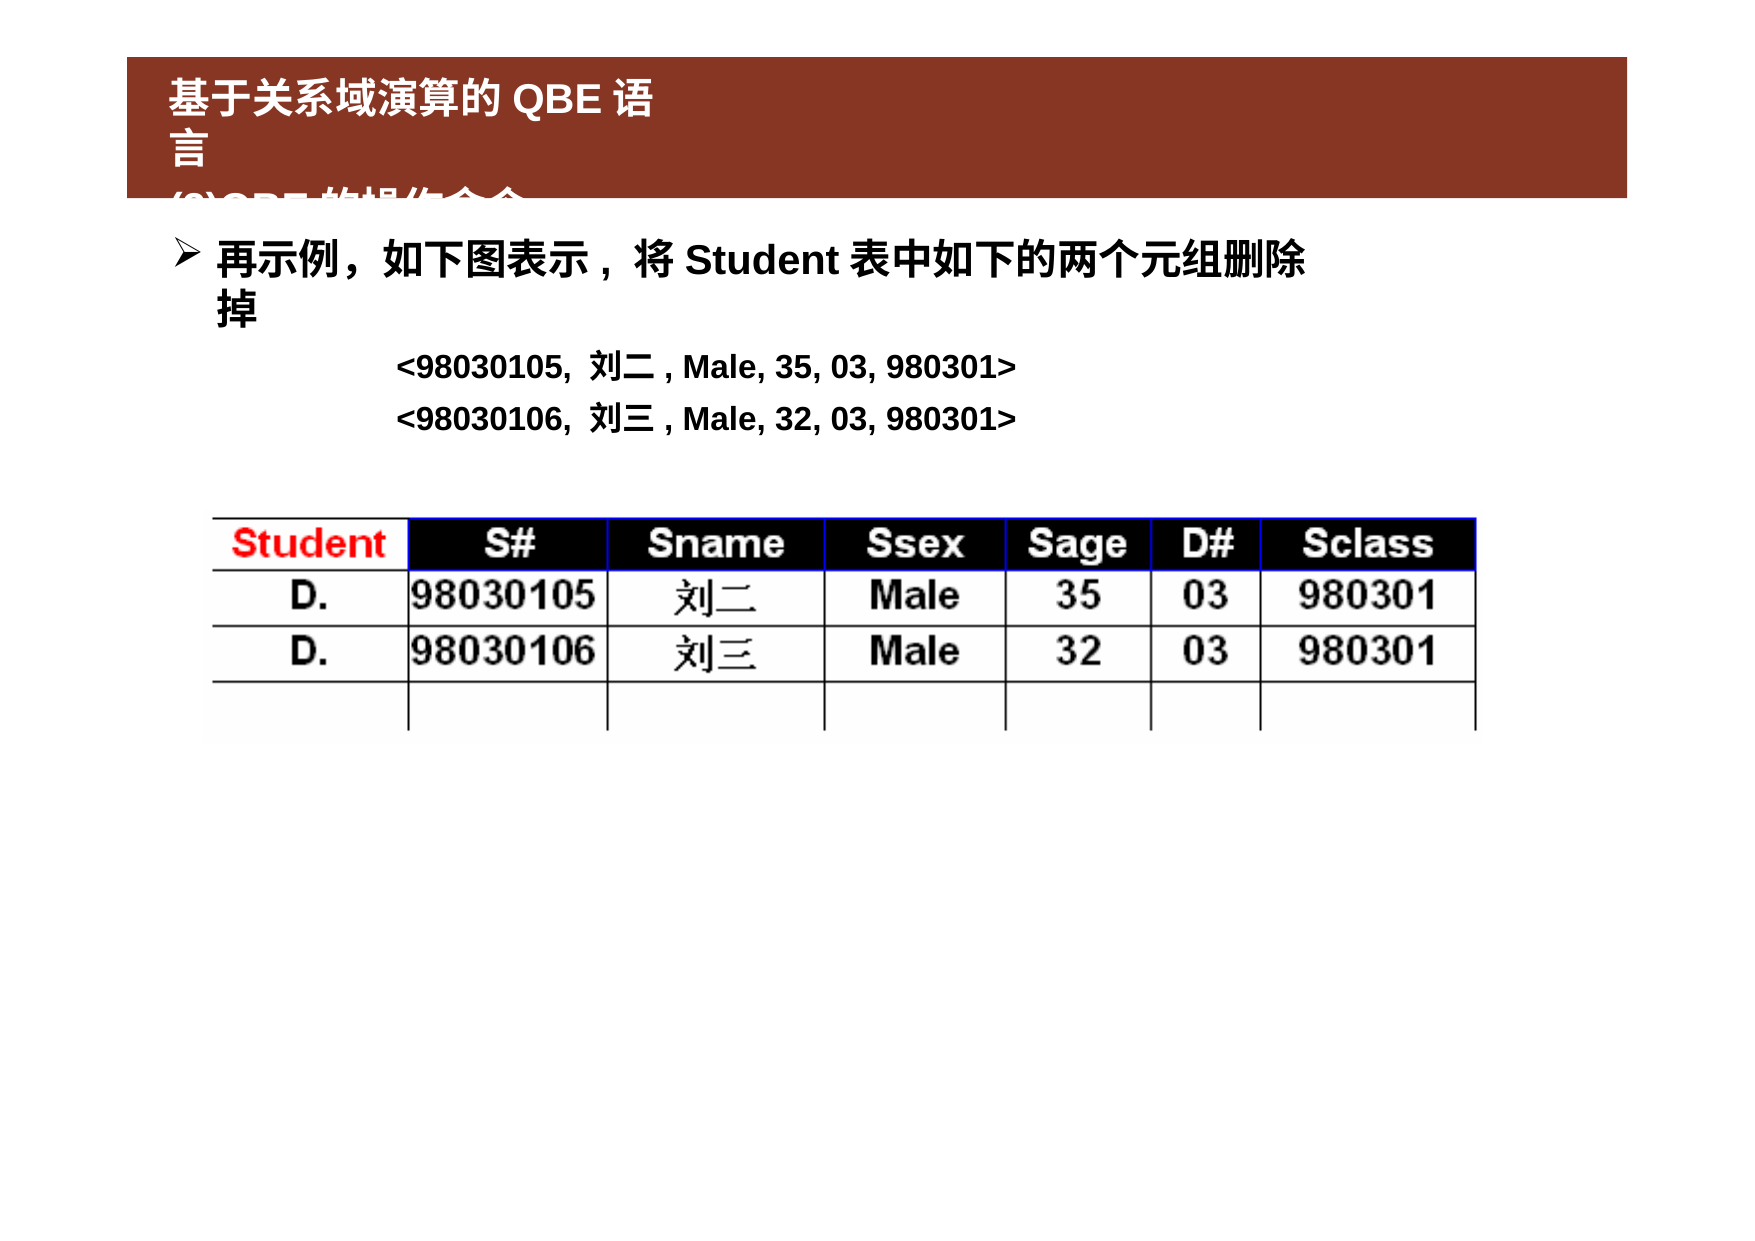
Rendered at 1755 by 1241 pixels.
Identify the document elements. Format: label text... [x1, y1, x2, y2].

title 基于关系域演算的QBE语言 (3)QBE的操作命令 [168, 59, 679, 279]
text_box 再示例，如下图表示, 将Student表中如下的两个元组删除掉 <98030105, 刘二, Male, 35, 03, 980301> <98030106, 刘三, Male, 32, 03, 980301> [169, 214, 1313, 438]
text_box [203, 510, 1483, 743]
